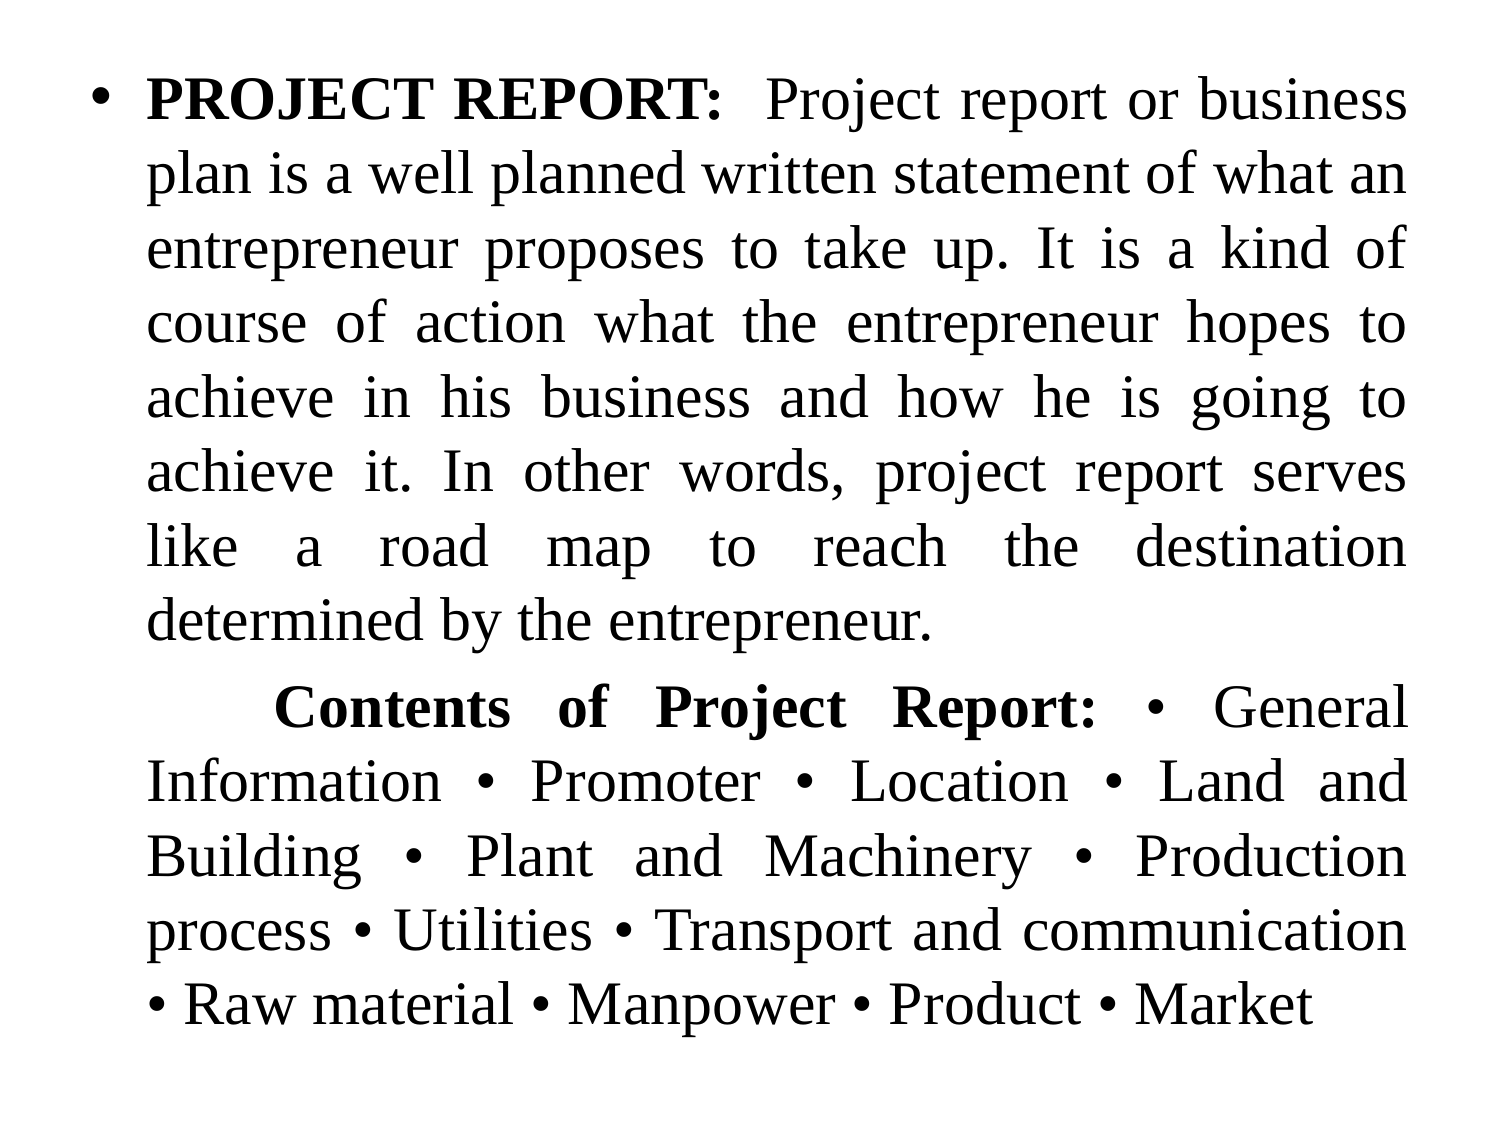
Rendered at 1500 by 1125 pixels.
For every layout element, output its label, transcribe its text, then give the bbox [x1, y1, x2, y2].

list PROJECT REPORT: Project report or business plan is a well planned written statement of what an entrepreneur proposes to take up. It is a kind of course of action what the entrepreneur hopes to achieve in his business and how he is going to achieve it. In other words, project report serves like a road map to reach the destination determined by the entrepreneur. Contents of Project Report: • General Information • Promoter • Location • Land and Building • Plant and Machinery • Production process • Utilities • Transport and communication • Raw material • Manpower • Product • Market [75, 50, 1425, 1063]
